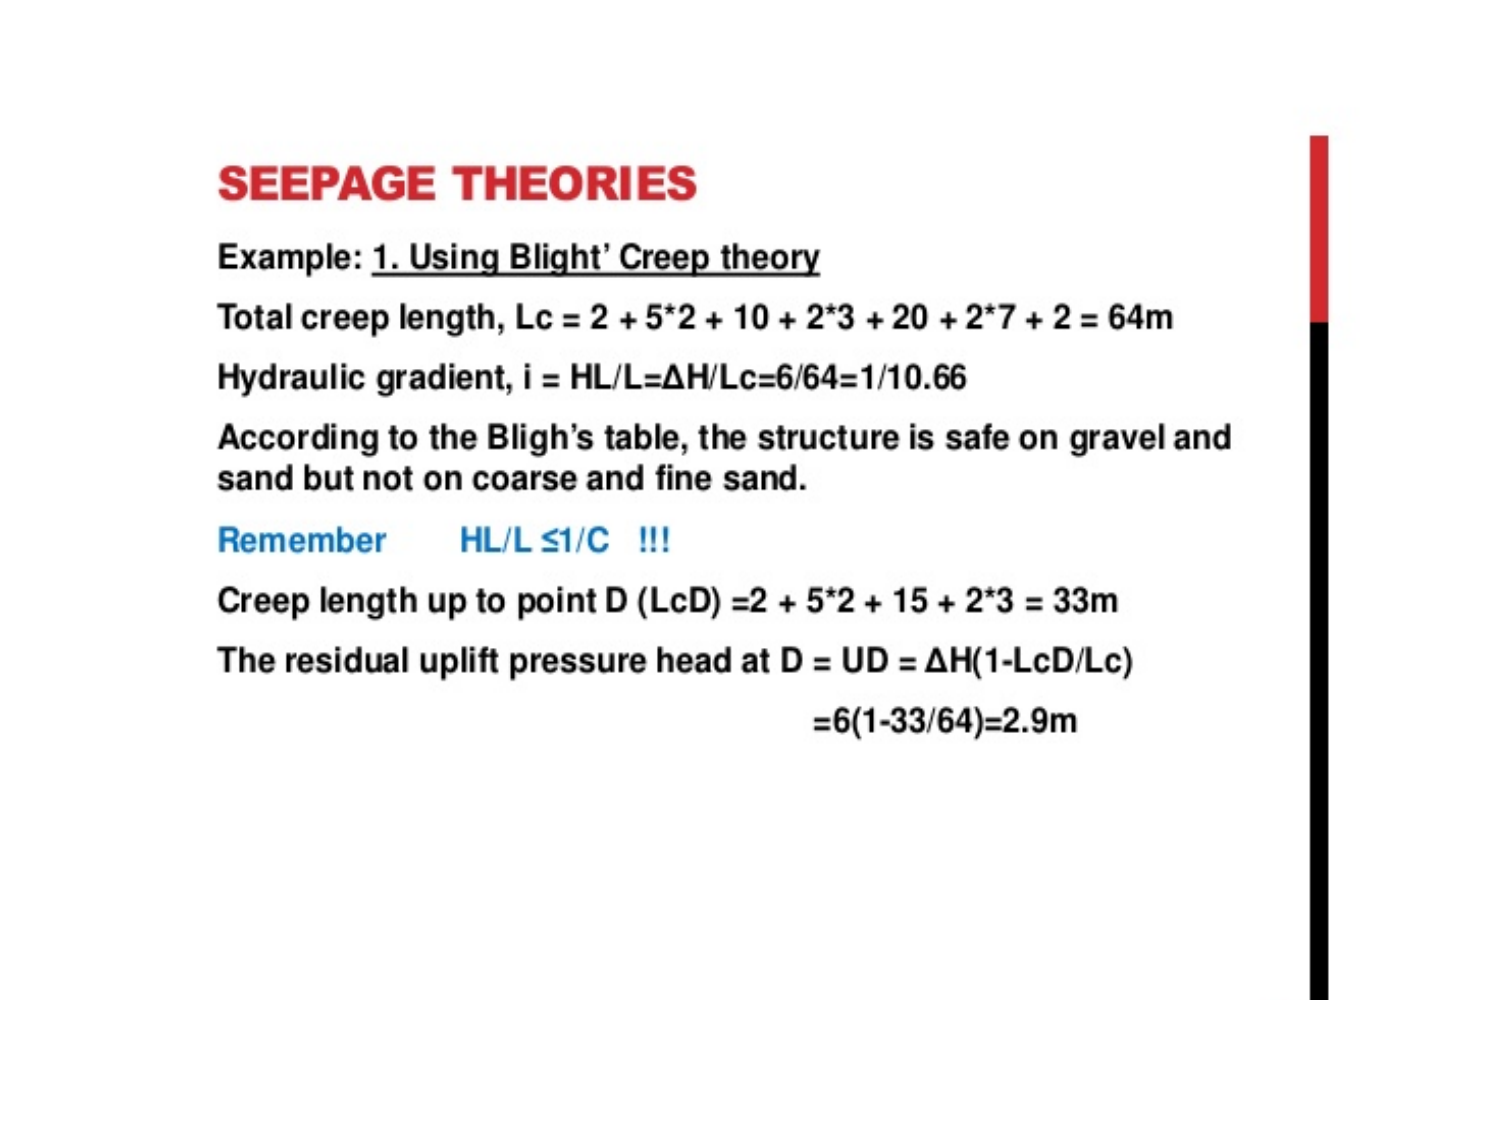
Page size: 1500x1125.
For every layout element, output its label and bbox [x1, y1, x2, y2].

list [87, 74, 1388, 1001]
